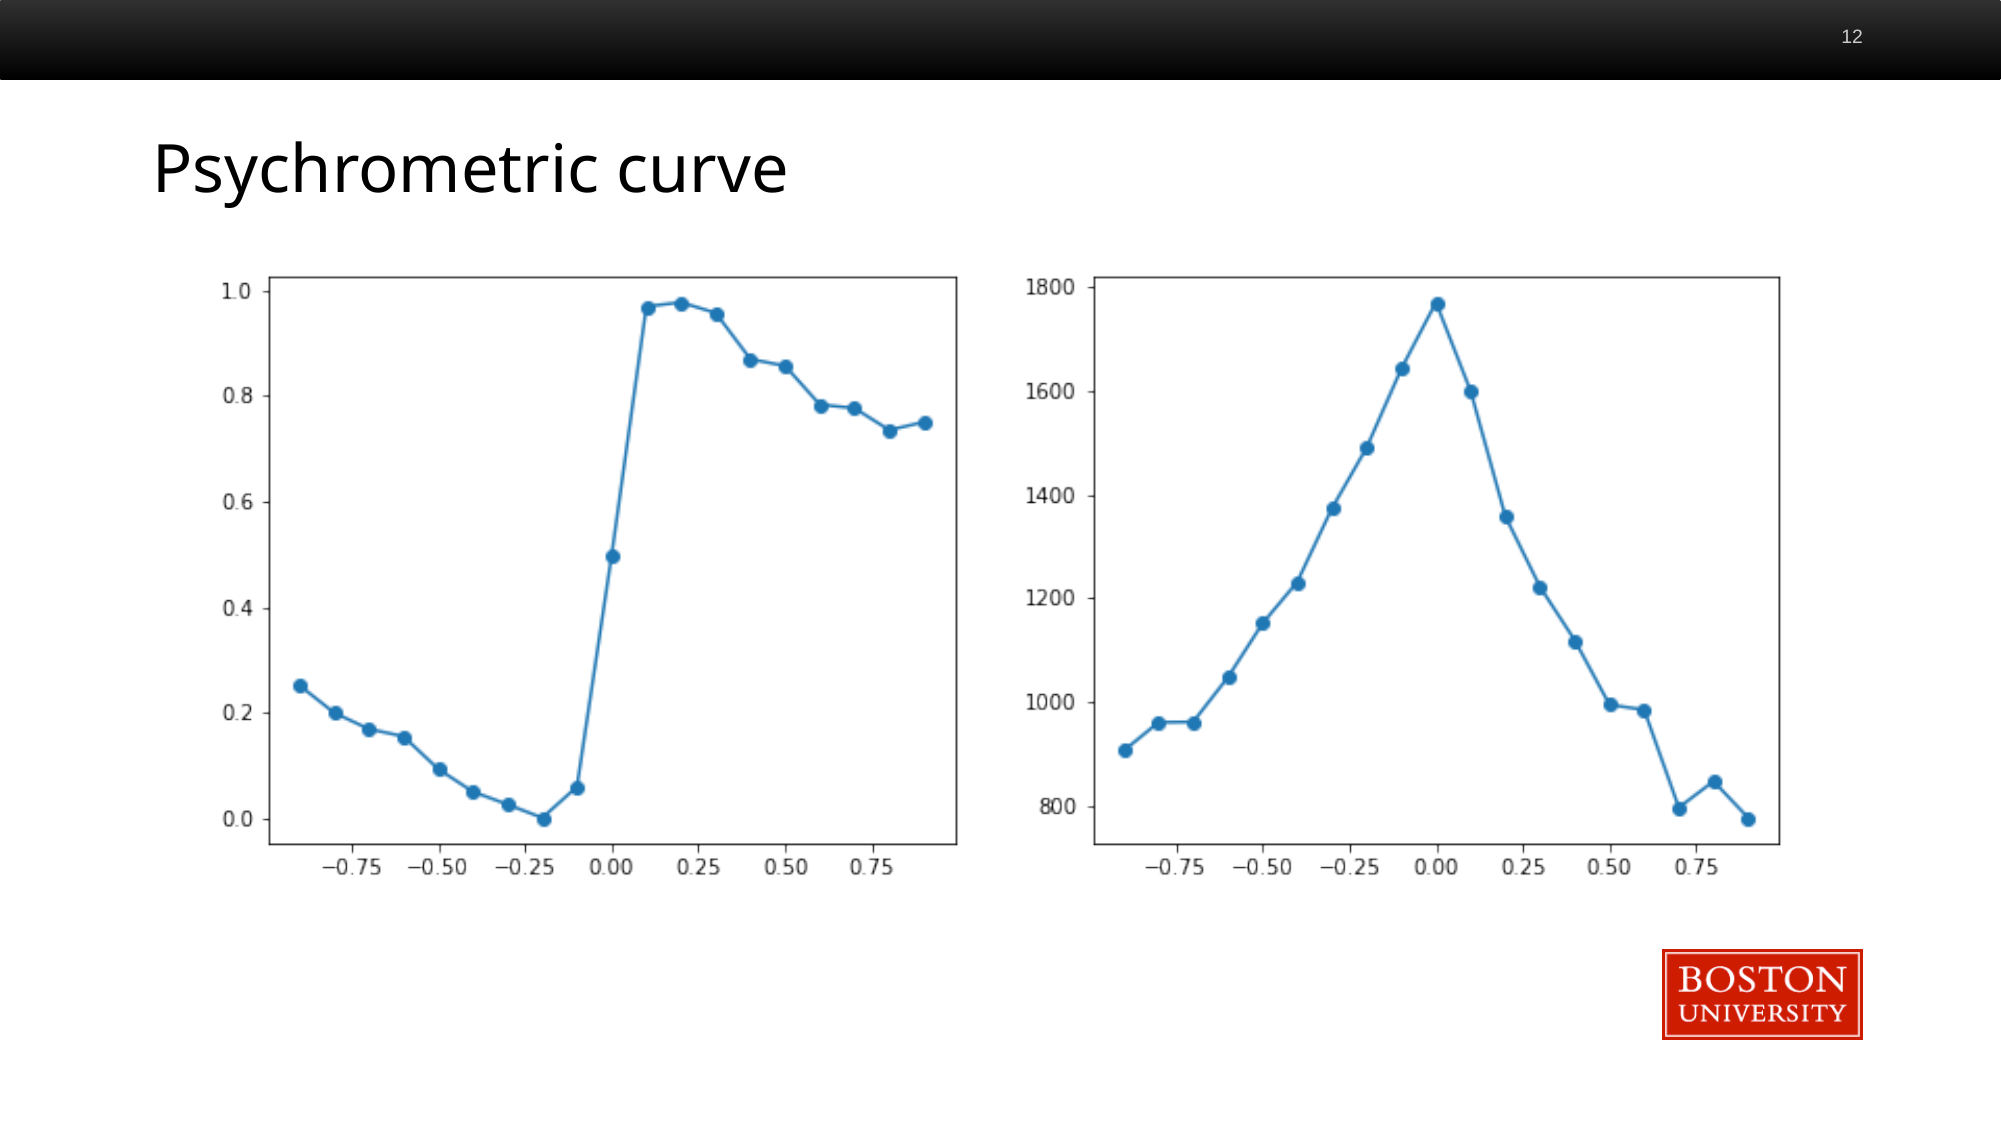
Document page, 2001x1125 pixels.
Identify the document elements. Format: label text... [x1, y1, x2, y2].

picture [25, 187, 1975, 938]
picture [1662, 949, 1863, 1040]
title Psychrometric curve [137, 79, 1863, 187]
